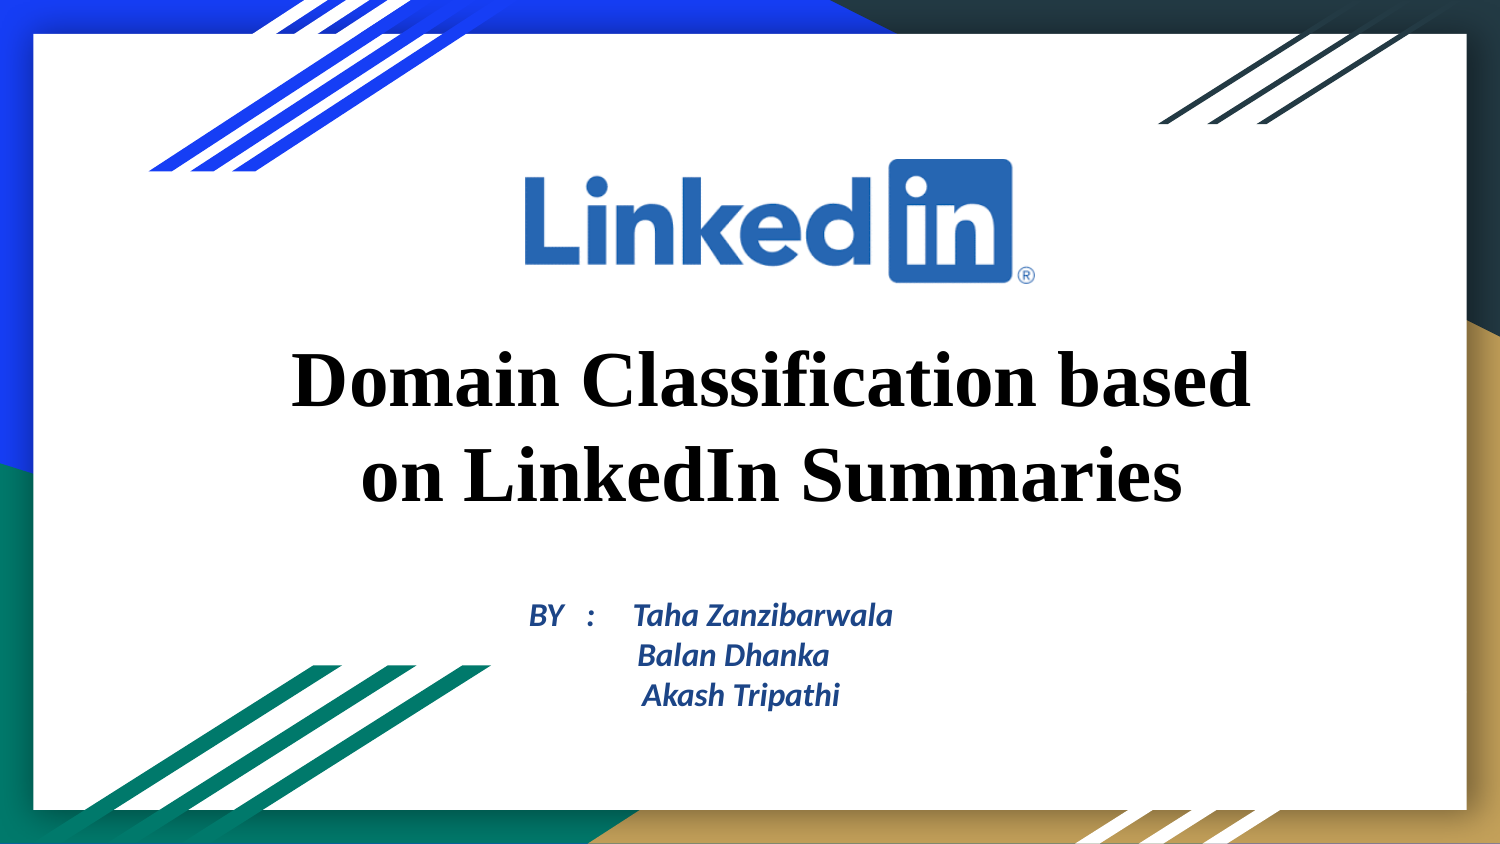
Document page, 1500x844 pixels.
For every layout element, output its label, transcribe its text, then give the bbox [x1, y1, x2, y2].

title Domain Classification based on LinkedIn Summaries [257, 303, 1286, 541]
picture [524, 159, 1035, 285]
subtitle BY : Taha Zanzibarwala Balan Dhanka Akash Tripathi [332, 578, 1091, 733]
